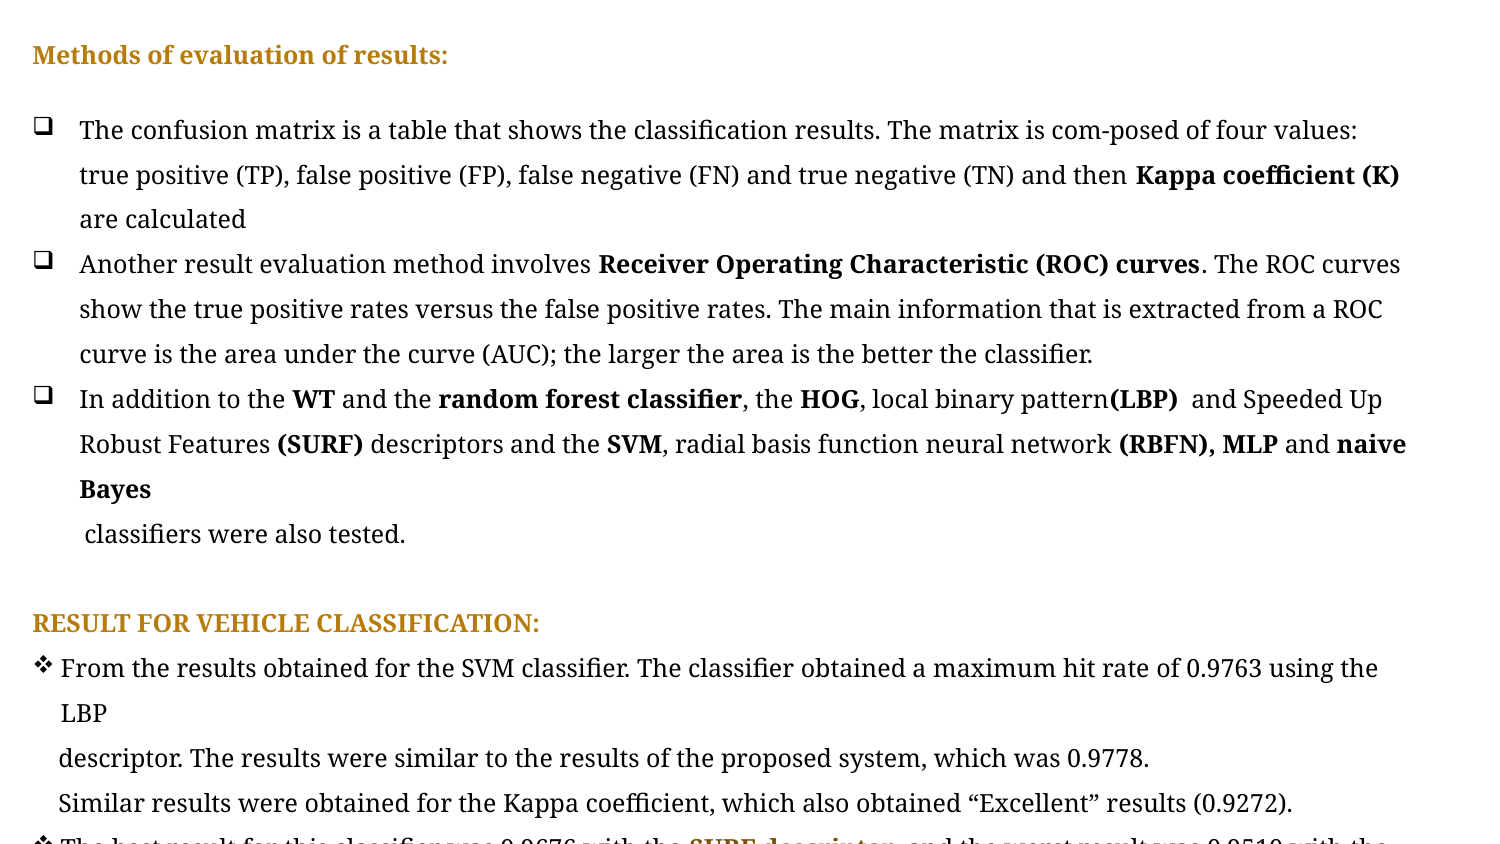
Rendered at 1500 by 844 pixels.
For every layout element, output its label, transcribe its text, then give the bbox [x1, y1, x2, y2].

text_box Methods of evaluation of results: The confusion matrix is a table that shows the classification results. The matrix is com-posed of four values: true positive (TP), false positive (FP), false negative (FN) and true negative (TN) and then Kappa coefficient (K) are calculated Another result evaluation method involves Receiver Operating Characteristic (ROC) curves. The ROC curves show the true positive rates versus the false positive rates. The main information that is extracted from a ROC curve is the area under the curve (AUC); the larger the area is the better the classifier. In addition to the WT and the random forest classifier, the HOG, local binary pattern(LBP) and Speeded Up Robust Features (SURF) descriptors and the SVM, radial basis function neural network (RBFN), MLP and naive Bayes classifiers were also tested. RESULT FOR VEHICLE CLASSIFICATION: From the results obtained for the SVM classifier. The classifier obtained a maximum hit rate of 0.9763 using the LBP descriptor. The results were similar to the results of the proposed system, which was 0.9778. Similar results were obtained for the Kappa coefficient, which also obtained “Excellent” results (0.9272). The best result for this classifier was 0.9676 with the SURF descriptor, and the worst result was 0.9510 with the HOG descriptor. [17, 32, 1424, 844]
